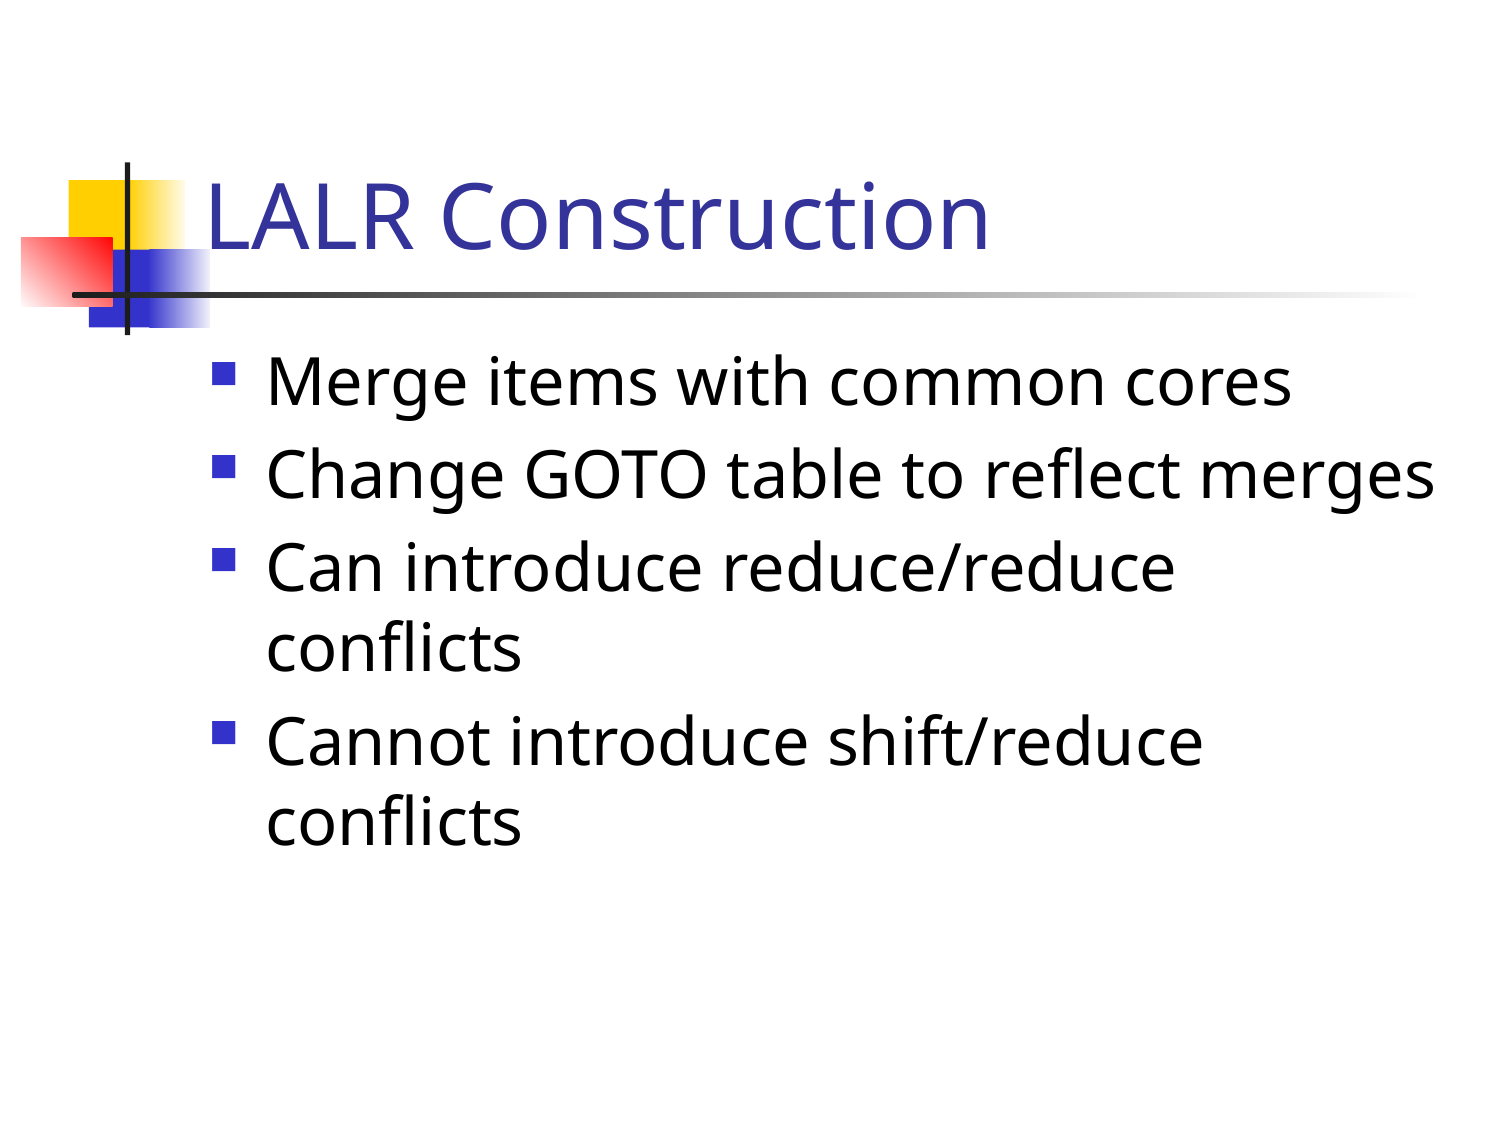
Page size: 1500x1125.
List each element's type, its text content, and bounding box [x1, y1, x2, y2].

list Merge items with common cores Change GOTO table to reflect merges Can introduce reduce/reduce conflicts Cannot introduce shift/reduce conflicts [193, 331, 1469, 1006]
title LALR Construction [188, 35, 1468, 275]
